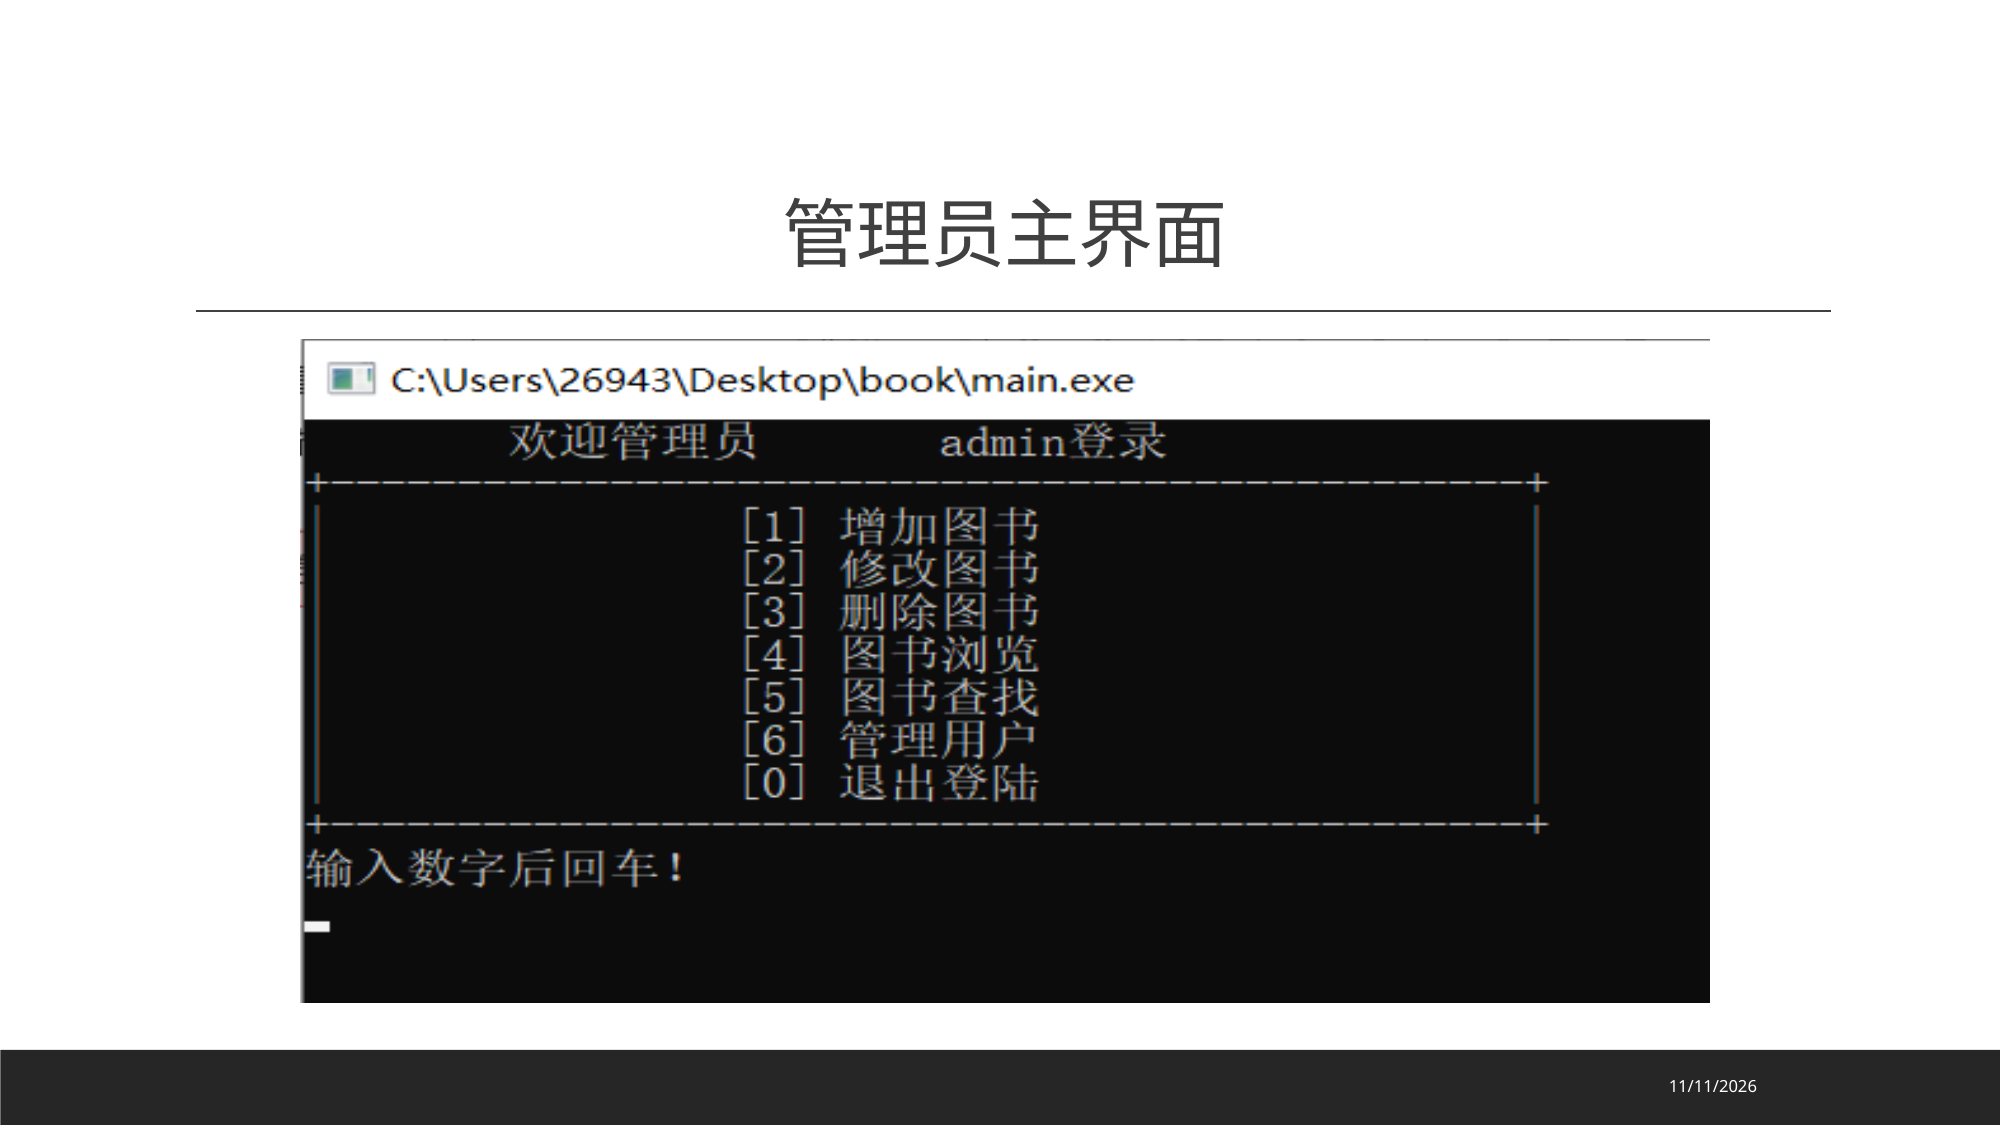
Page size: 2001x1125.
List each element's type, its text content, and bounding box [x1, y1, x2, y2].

title 管理员主界面 [180, 47, 1830, 285]
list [300, 339, 1710, 1004]
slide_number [1348, 1057, 1773, 1118]
